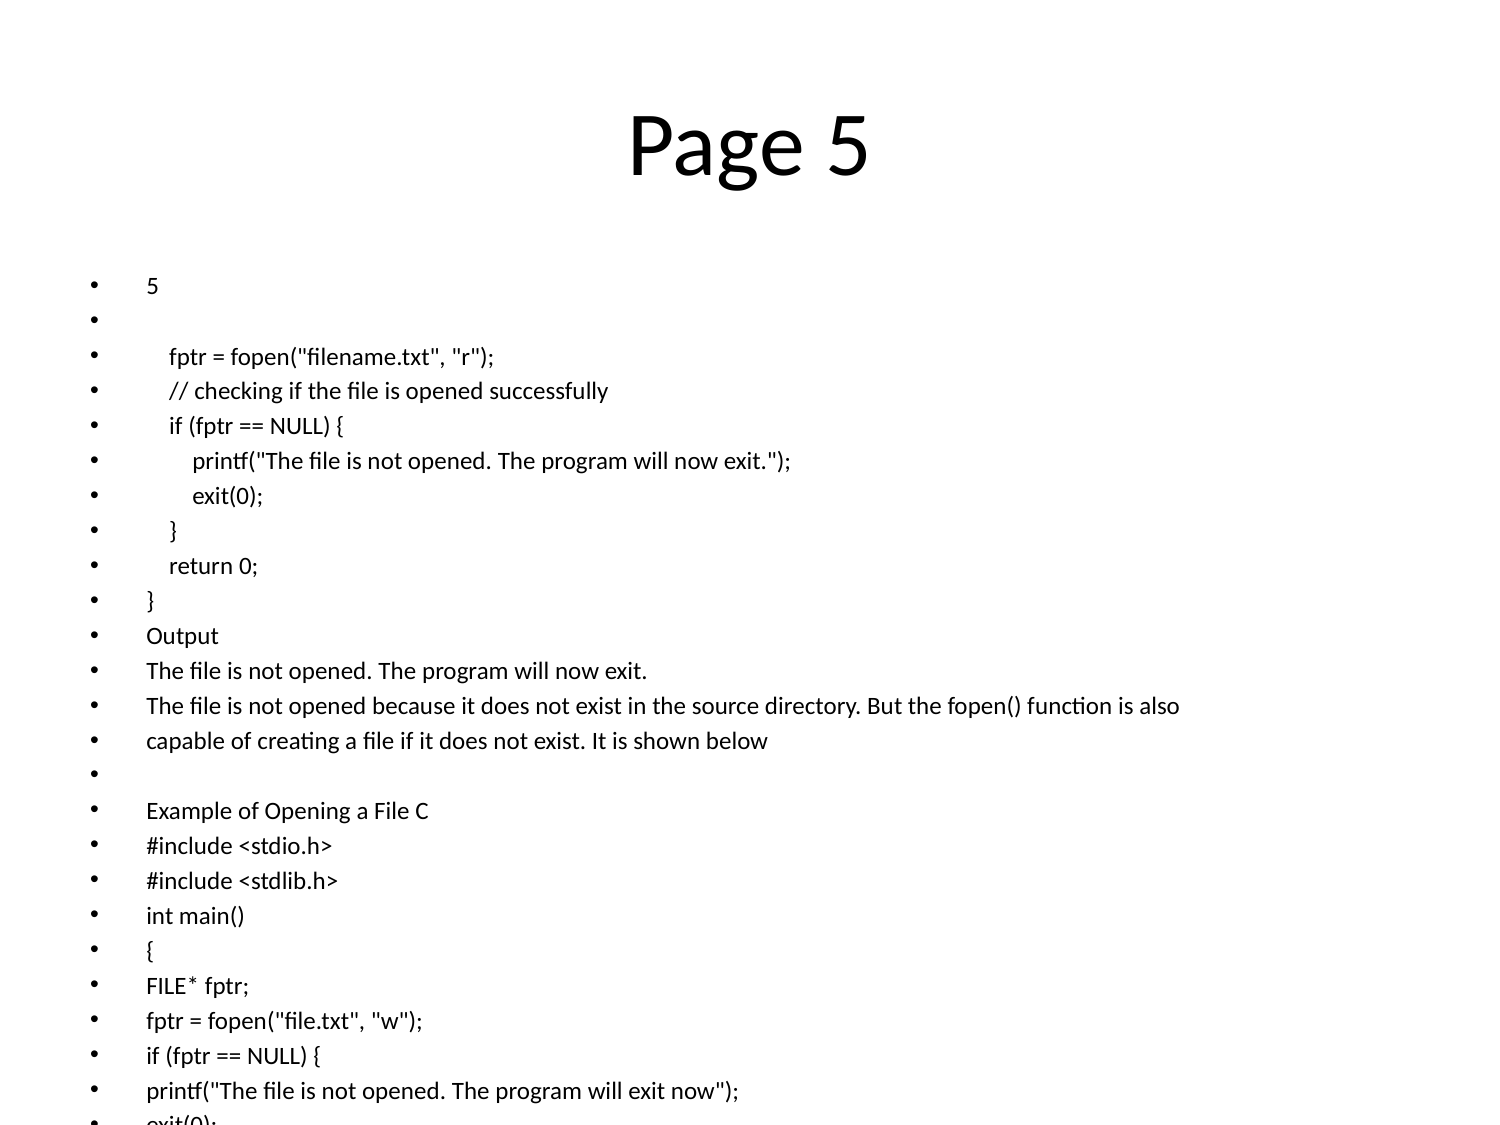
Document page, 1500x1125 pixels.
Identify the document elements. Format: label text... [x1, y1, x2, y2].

title Page 5 [75, 45, 1425, 233]
list 5 fptr = fopen("filename.txt", "r"); // checking if the file is opened successfully if (fptr == NULL) { printf("The file is not opened. The program will now exit."); exit(0); } return 0; } Output The file is not opened. The program will now exit. The file is not opened because it does not exist in the source directory. But the fopen() function is also capable of creating a file if it does not exist. It is shown below Example of Opening a File C #include <stdio.h> #include <stdlib.h> int main() { FILE* fptr; fptr = fopen("file.txt", "w"); if (fptr == NULL) { printf("The file is not opened. The program will exit now"); exit(0); } else { printf("The file is created Successfully."); } return 0; } Output The file is created Successfully. [75, 262, 1425, 1005]
